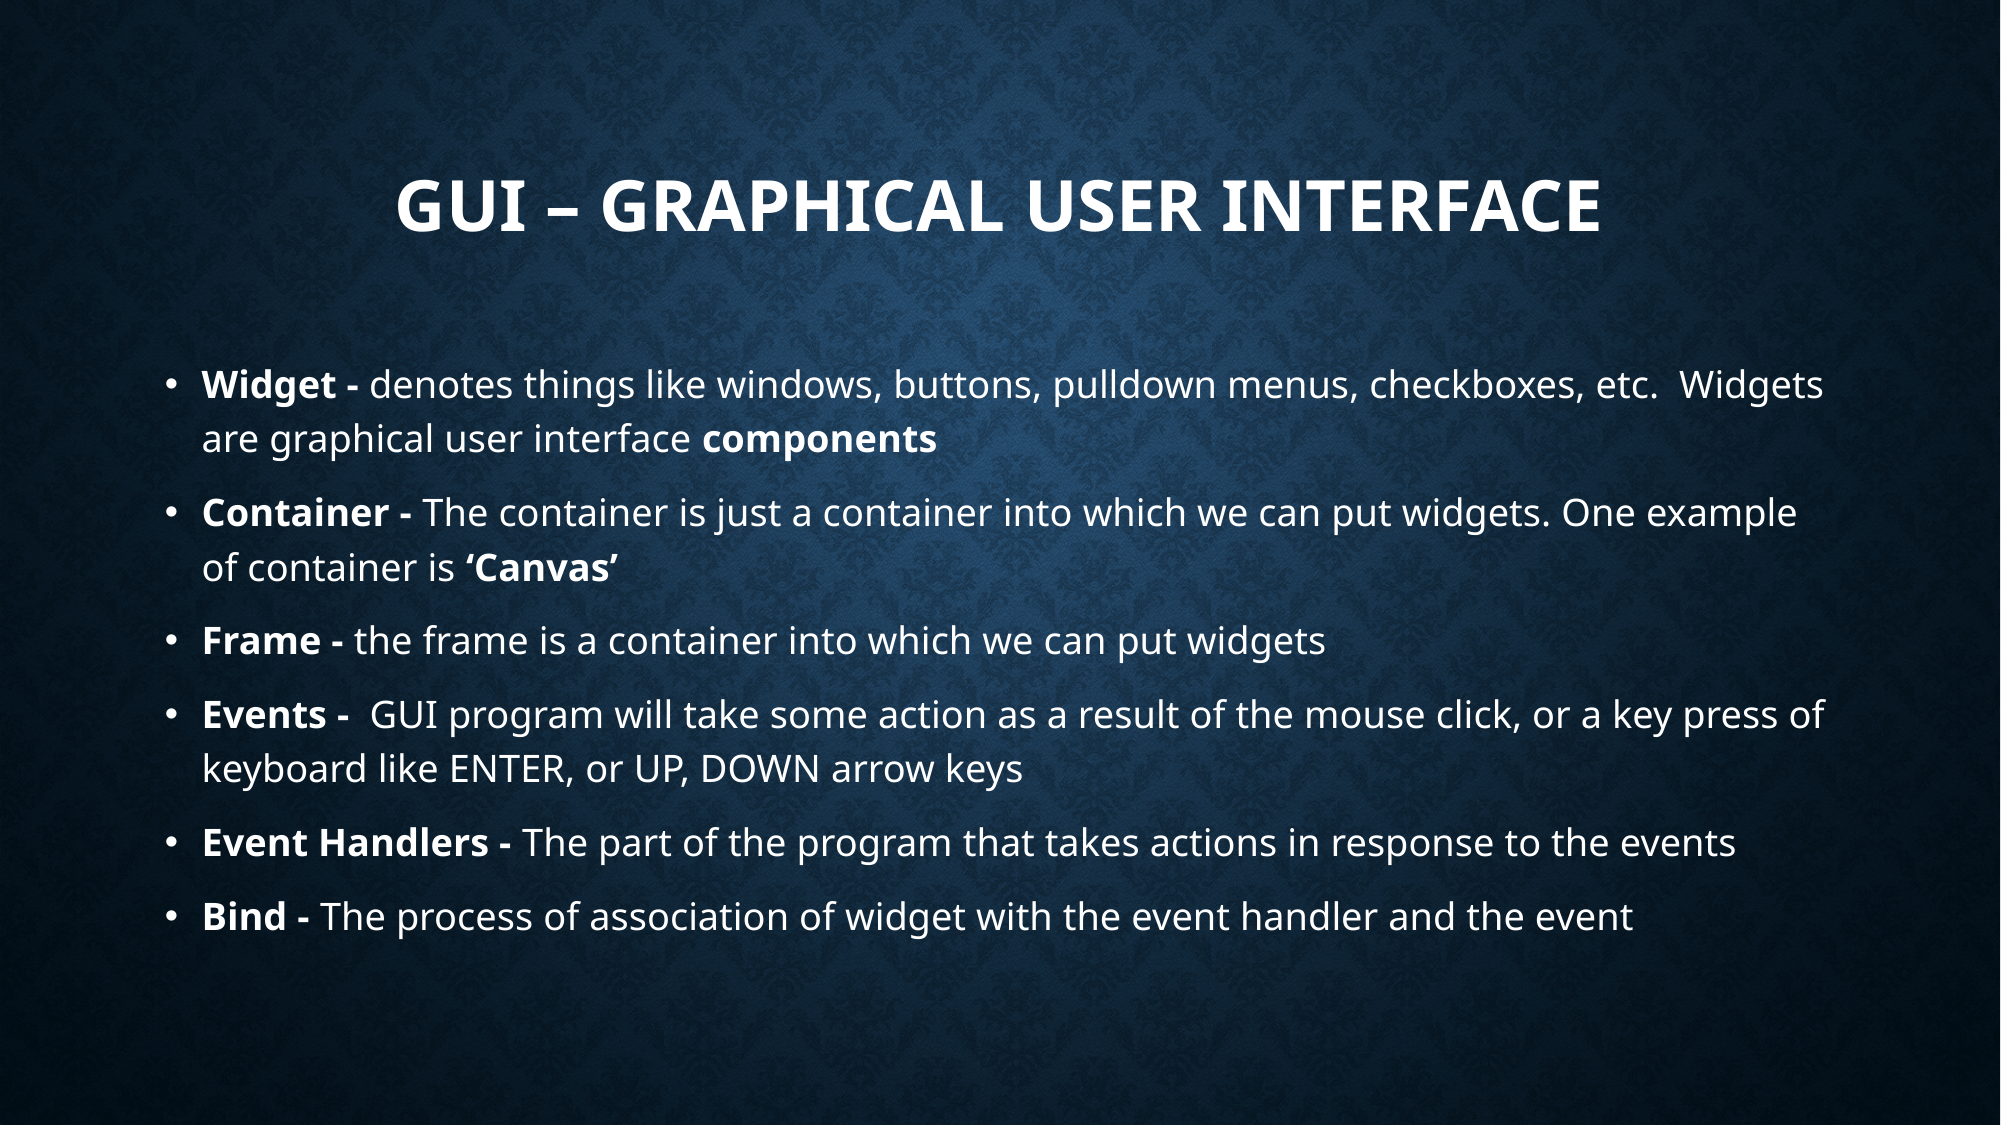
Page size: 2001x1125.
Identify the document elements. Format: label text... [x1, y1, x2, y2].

title GUI – Graphical User Interface [149, 99, 1849, 318]
list Widget - denotes things like windows, buttons, pulldown menus, checkboxes, etc. Widgets are graphical user interface components Container - The container is just a container into which we can put widgets. One example of container is ‘Canvas’ Frame - the frame is a container into which we can put widgets Events - GUI program will take some action as a result of the mouse click, or a key press of keyboard like ENTER, or UP, DOWN arrow keys Event Handlers - The part of the program that takes actions in response to the events Bind - The process of association of widget with the event handler and the event [149, 343, 1849, 950]
